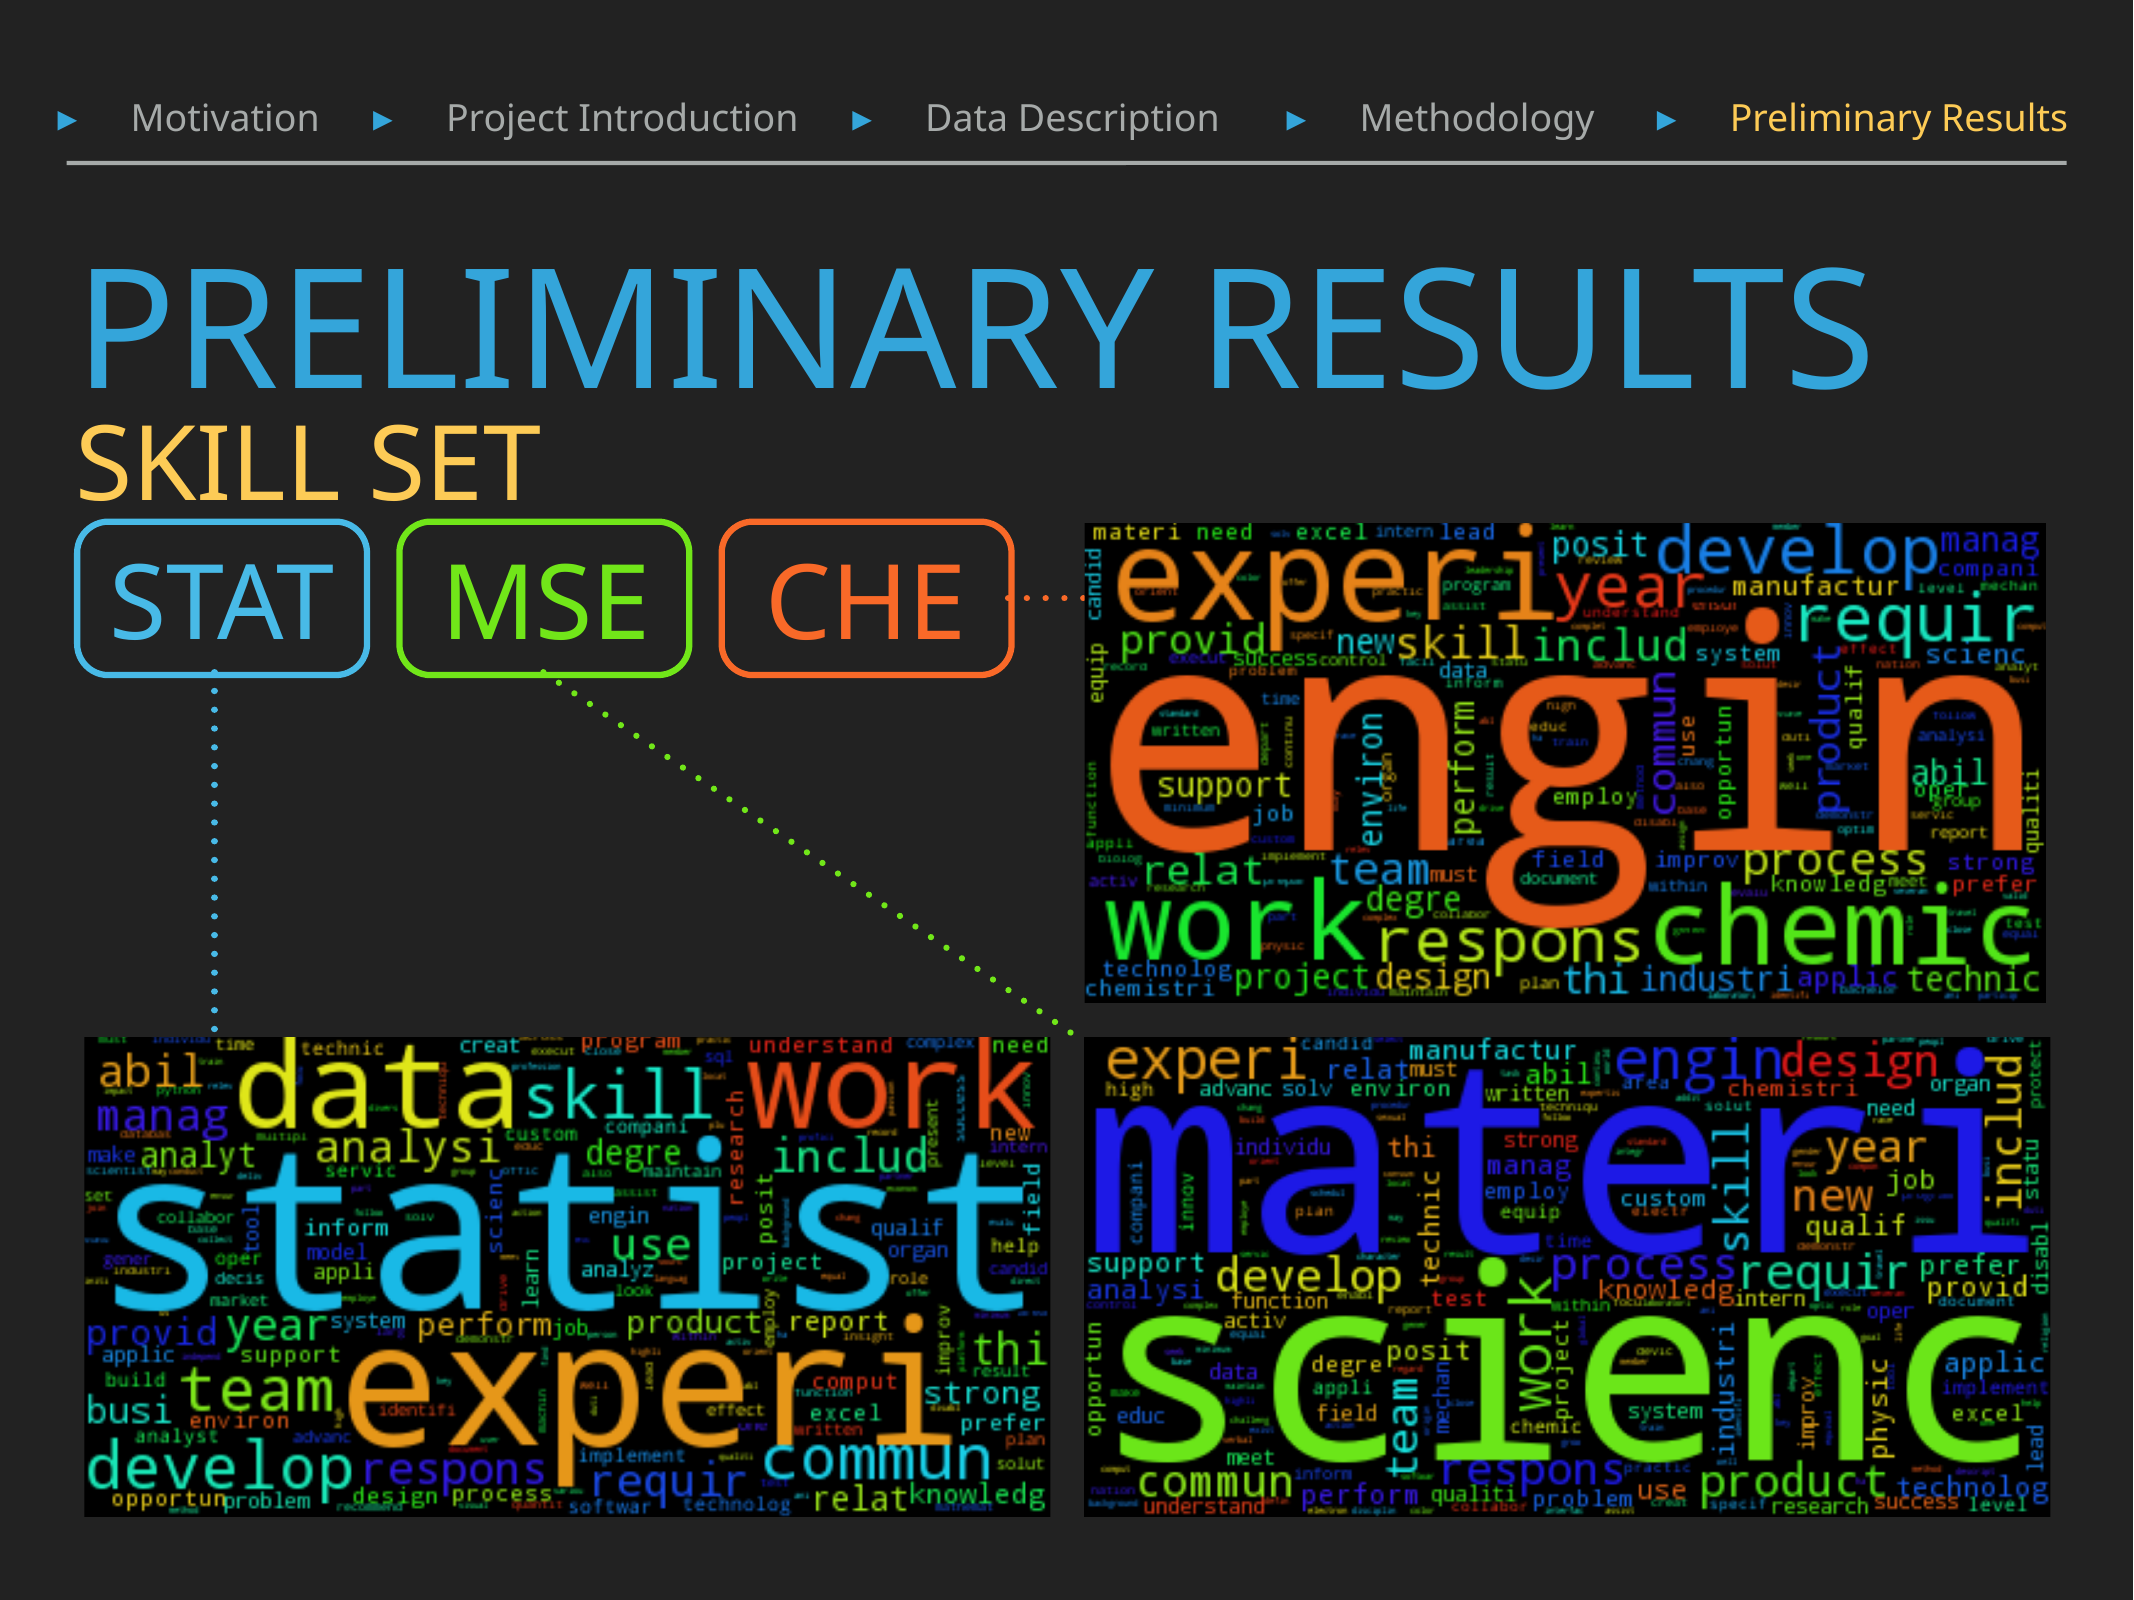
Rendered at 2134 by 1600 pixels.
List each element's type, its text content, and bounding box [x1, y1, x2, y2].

title PRELIMINARY RESULTS skill set [66, 251, 2068, 453]
text_box CHE [757, 527, 976, 670]
picture [84, 1037, 1051, 1517]
text_box Data Description [844, 85, 1229, 148]
text_box [399, 521, 690, 676]
picture [1084, 523, 2047, 1003]
text_box Preliminary Results [1648, 85, 2077, 148]
picture [1083, 1037, 2051, 1517]
text_box STAT [101, 527, 344, 670]
text_box [721, 521, 1012, 676]
text_box Project Introduction [364, 85, 808, 148]
text_box [77, 521, 368, 676]
text_box MSE [432, 527, 660, 670]
text_box Motivation [49, 85, 329, 148]
text_box Methodology [1278, 85, 1604, 148]
